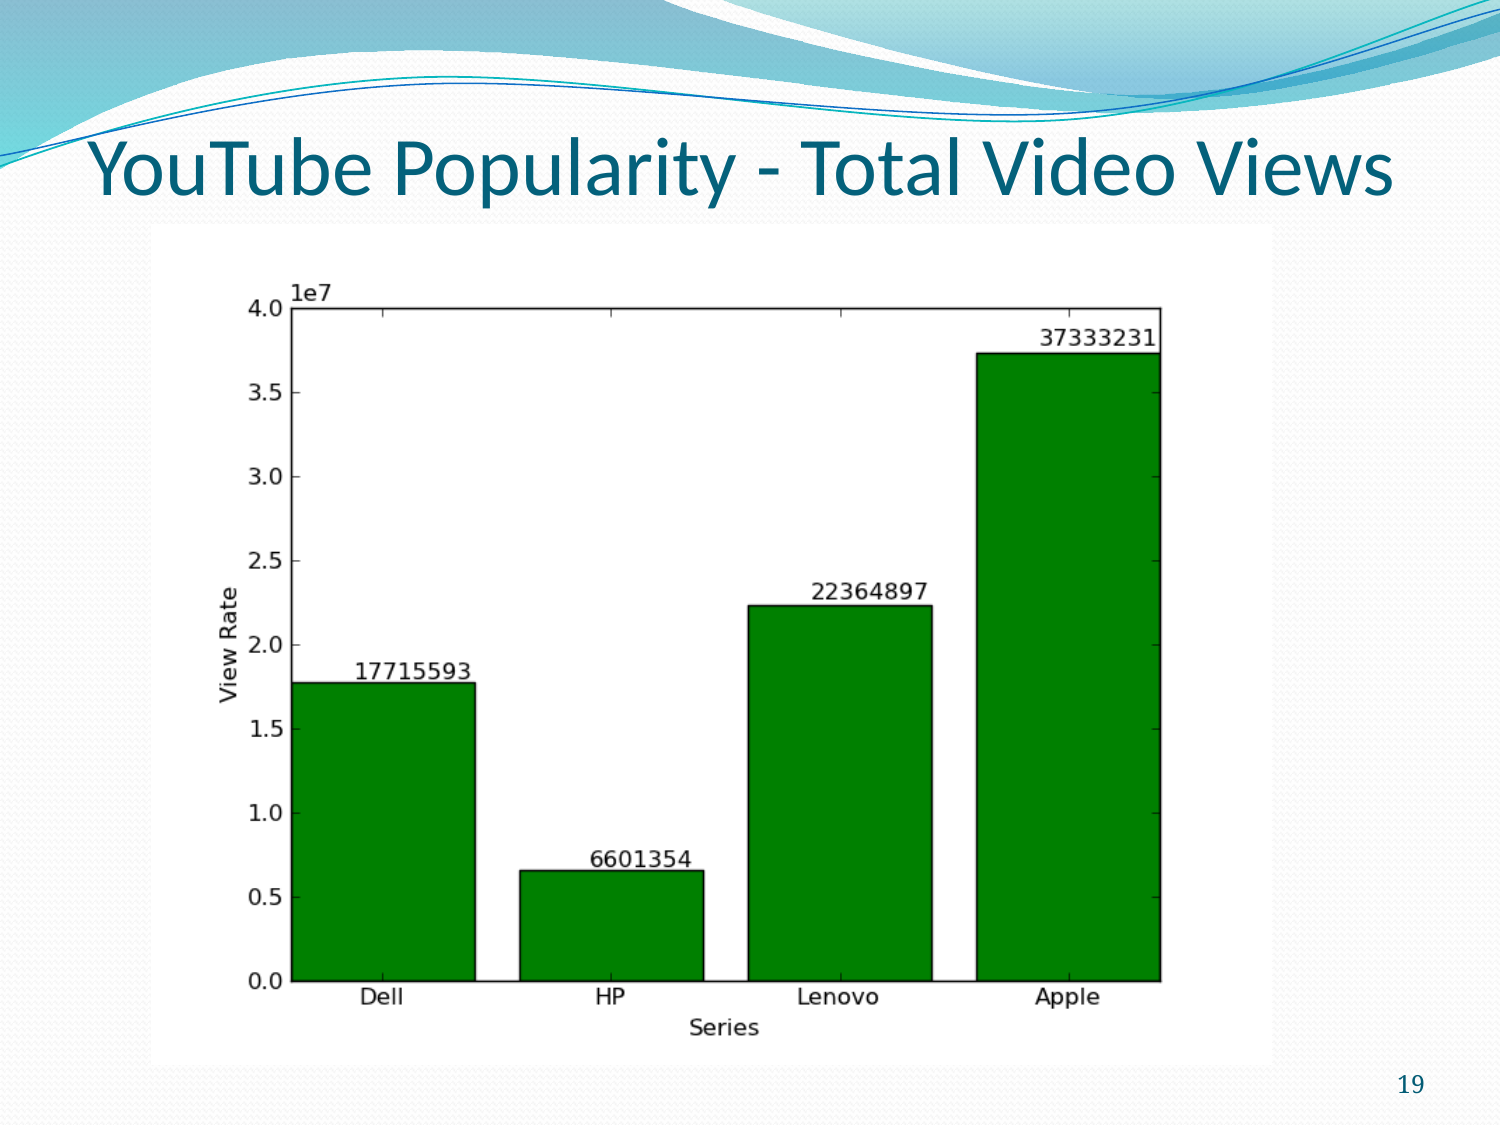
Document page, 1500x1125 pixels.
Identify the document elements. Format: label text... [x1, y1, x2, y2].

title YouTube Popularity - Total Video Views [87, 75, 1438, 213]
slide_number 19 [1299, 1042, 1425, 1103]
picture [151, 224, 1273, 1066]
